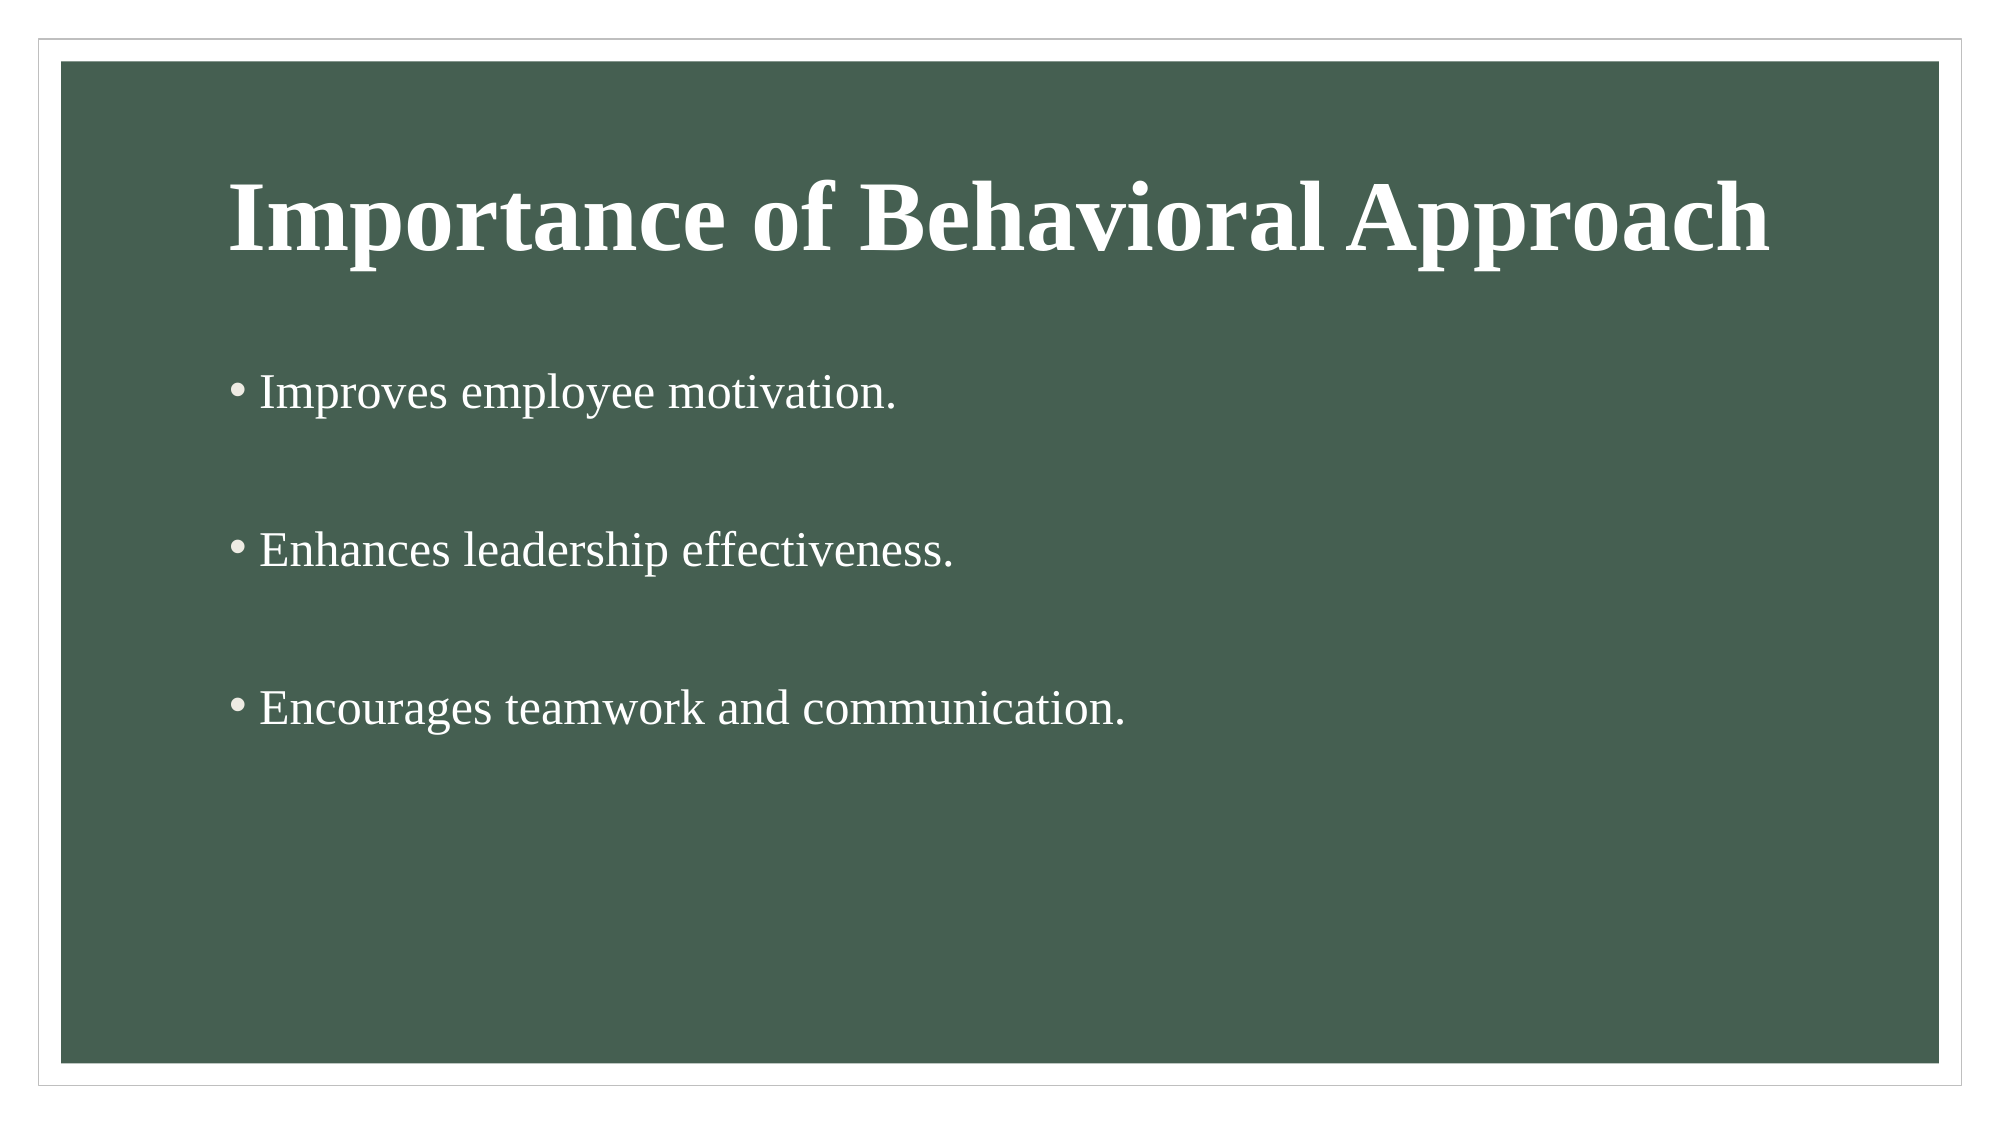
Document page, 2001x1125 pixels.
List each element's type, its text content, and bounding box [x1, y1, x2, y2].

title Importance of Behavioral Approach [174, 105, 1825, 331]
list Improves employee motivation. Enhances leadership effectiveness. Encourages teamwork and communication. [214, 351, 1865, 997]
